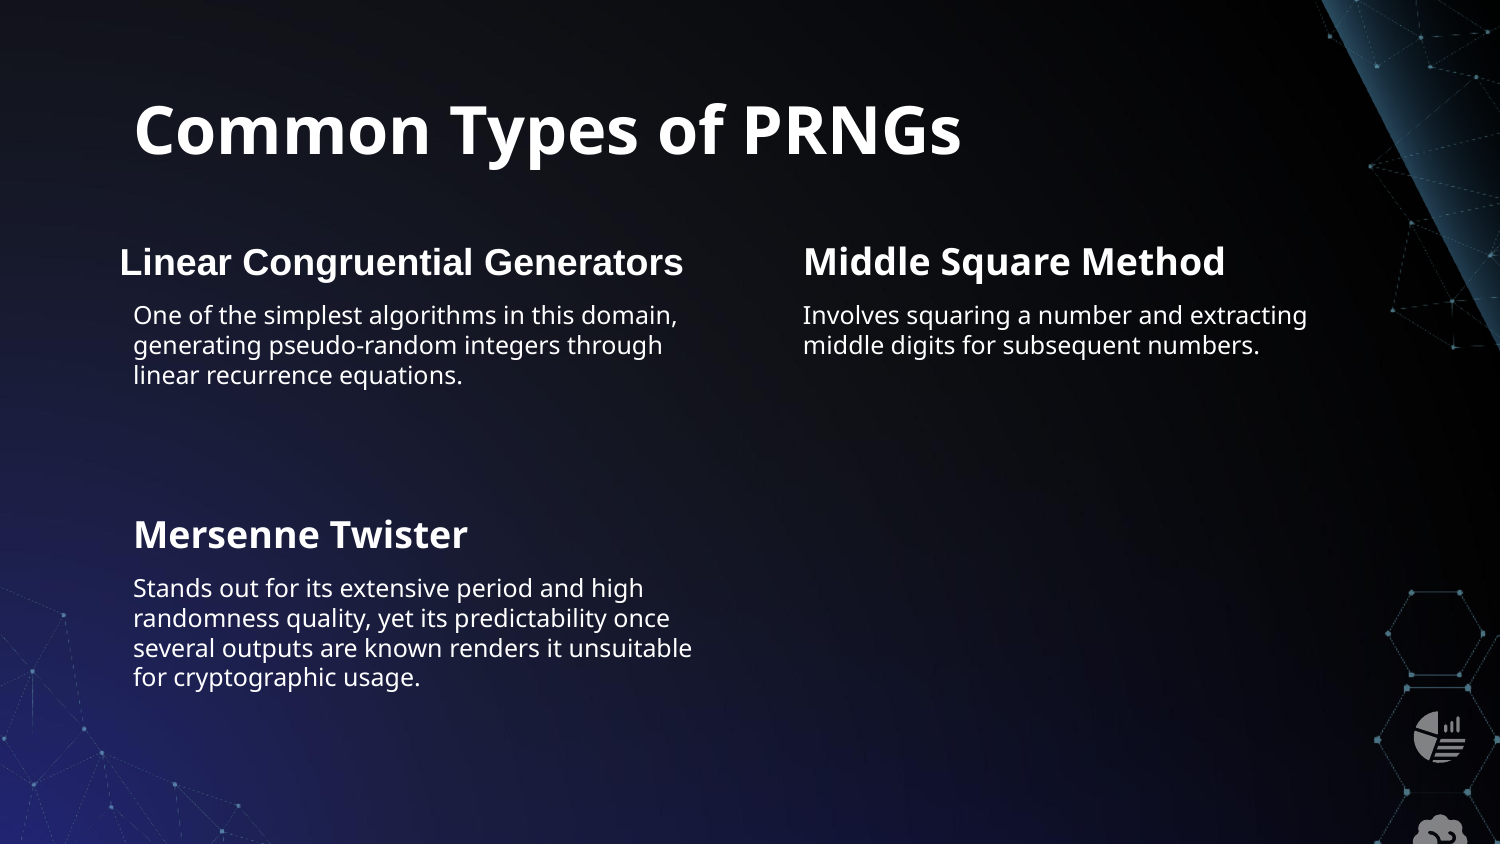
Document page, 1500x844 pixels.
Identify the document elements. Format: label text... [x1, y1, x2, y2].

picture [0, 0, 1500, 844]
title Common Types of PRNGs [118, 72, 1382, 167]
subtitle Involves squaring a number and extracting middle digits for subsequent numbers. [787, 299, 1383, 452]
subtitle Mersenne Twister [118, 463, 714, 557]
subtitle Linear Congruential Generators [79, 191, 750, 299]
subtitle Stands out for its extensive period and high randomness quality, yet its predictability once several outputs are known renders it unsuitable for cryptographic usage. [118, 557, 714, 725]
picture [1347, 584, 1500, 844]
subtitle Middle Square Method [787, 191, 1383, 299]
subtitle One of the simplest algorithms in this domain, generating pseudo-random integers through linear recurrence equations. [118, 299, 714, 452]
picture [1429, 832, 1456, 844]
